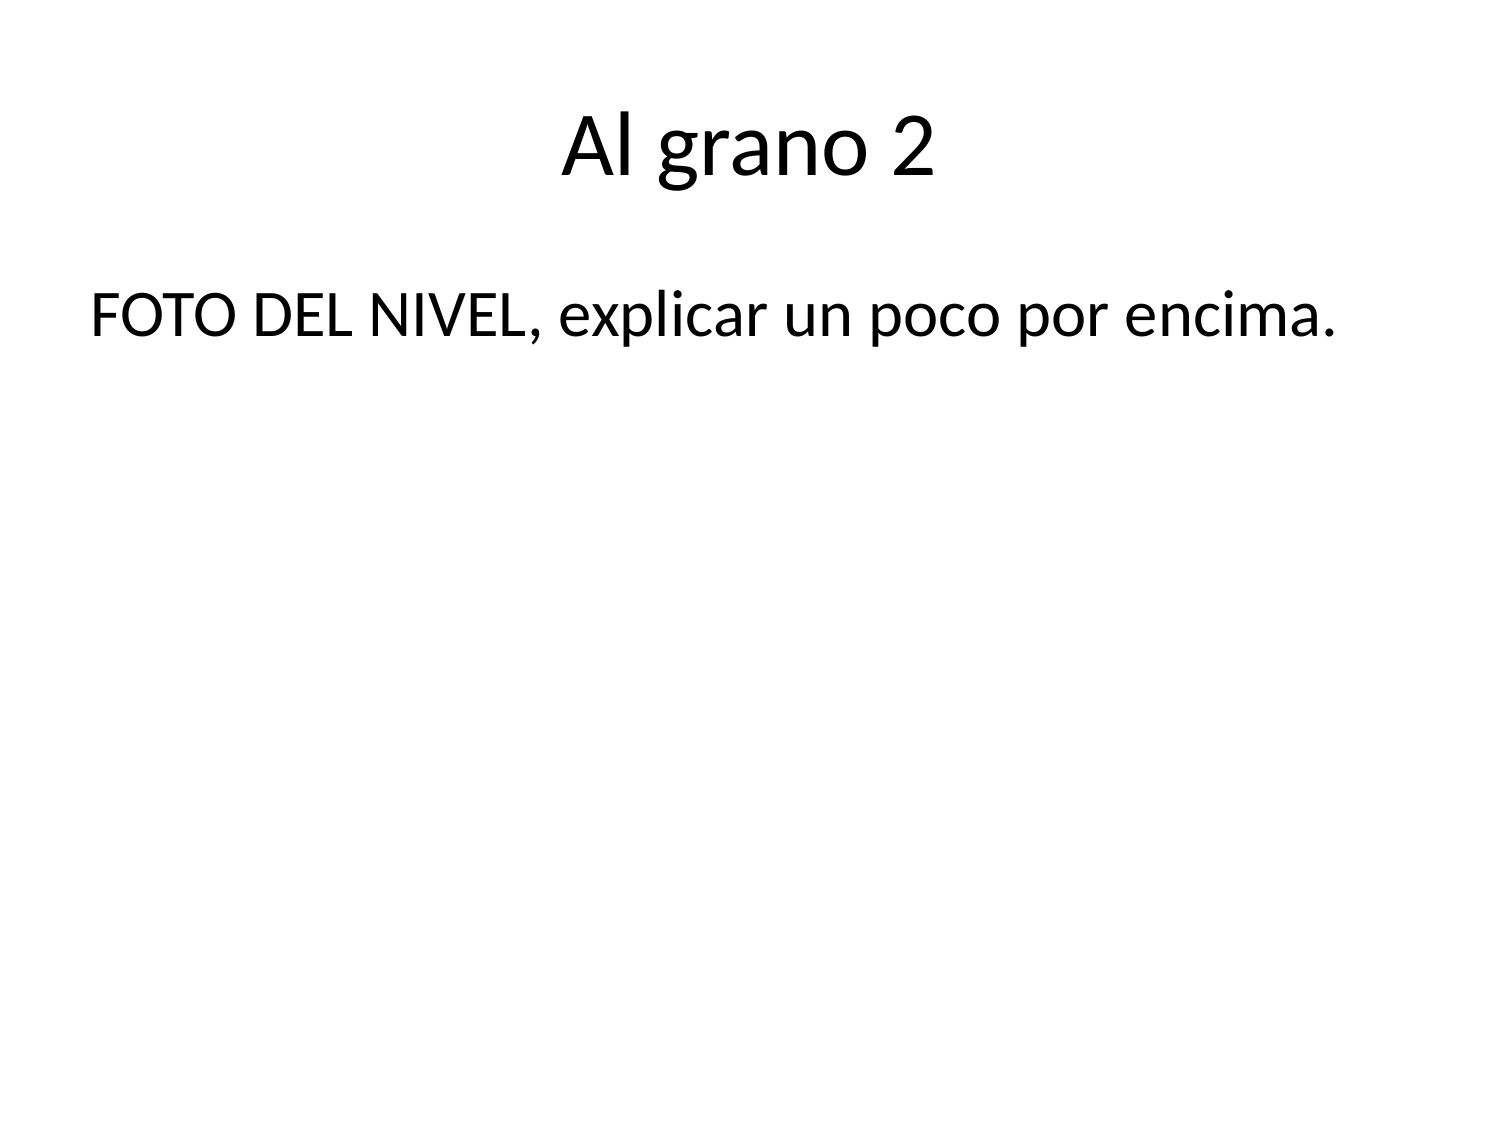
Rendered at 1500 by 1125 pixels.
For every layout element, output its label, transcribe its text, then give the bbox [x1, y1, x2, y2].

list FOTO DEL NIVEL, explicar un poco por encima. [75, 262, 1425, 1005]
title Al grano 2 [75, 45, 1425, 233]
